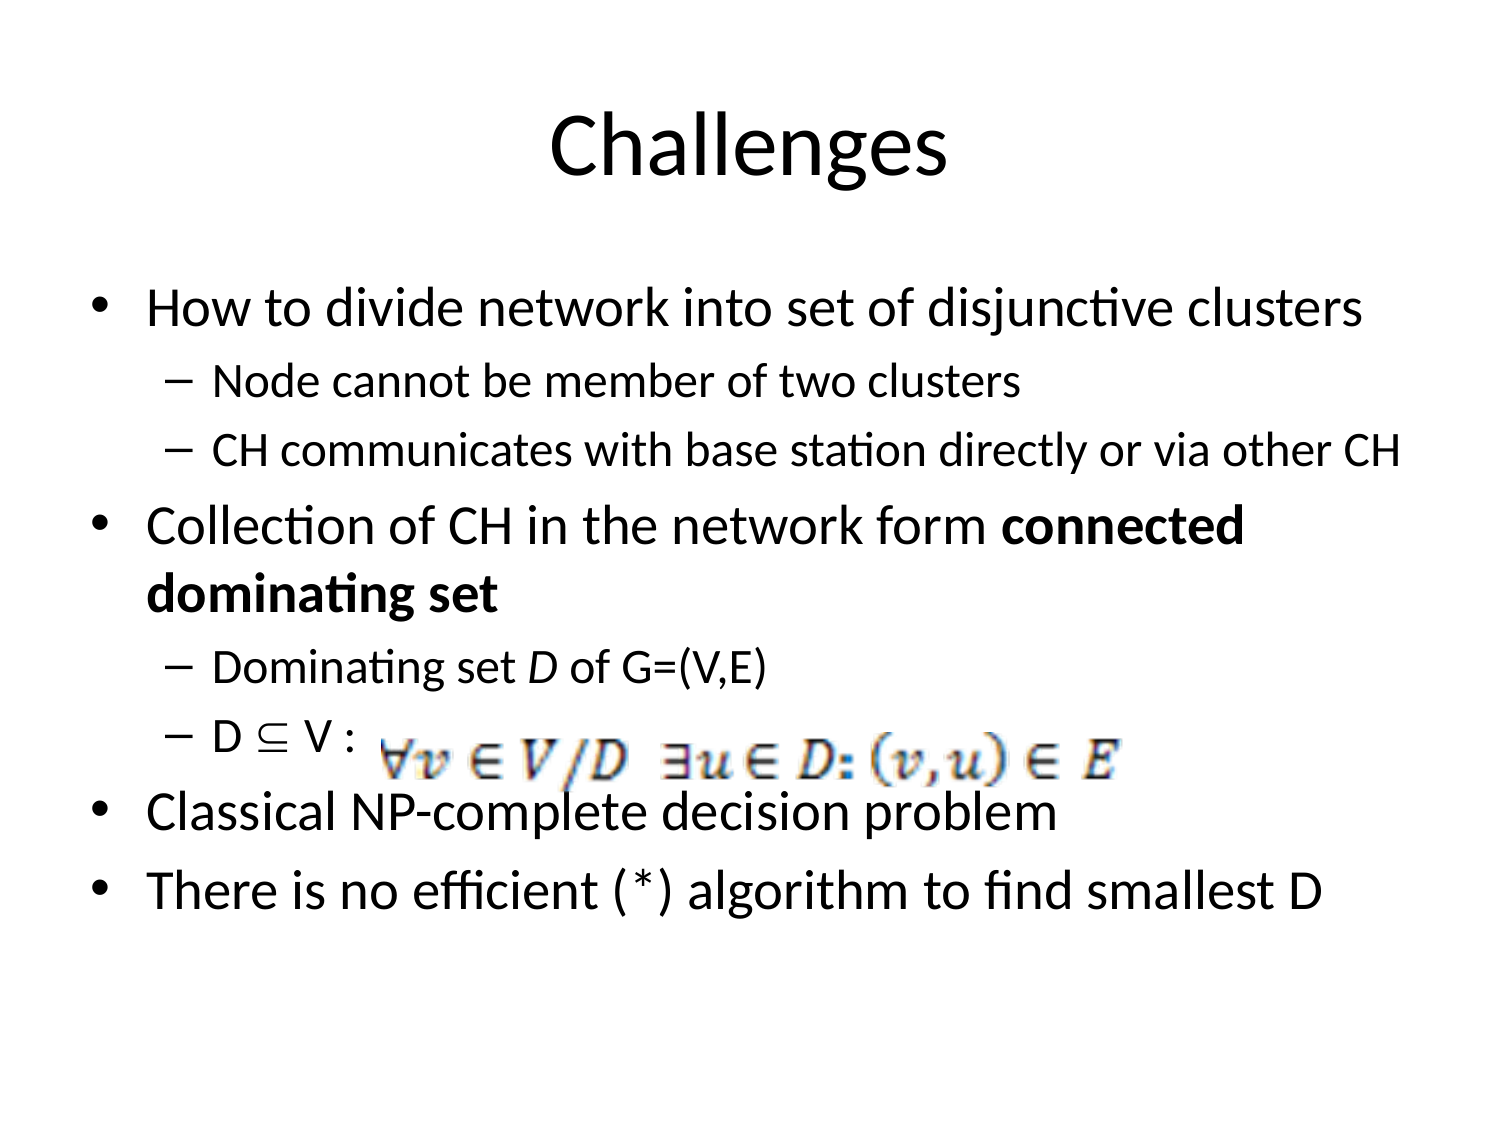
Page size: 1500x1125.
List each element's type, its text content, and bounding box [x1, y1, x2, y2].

picture [381, 732, 1125, 796]
title Challenges [75, 45, 1425, 233]
list How to divide network into set of disjunctive clusters Node cannot be member of two clusters CH communicates with base station directly or via other CH Collection of CH in the network form connected dominating set Dominating set D of G=(V,E) D  V : Classical NP-complete decision problem There is no efficient (*) algorithm to find smallest D [75, 262, 1425, 1005]
